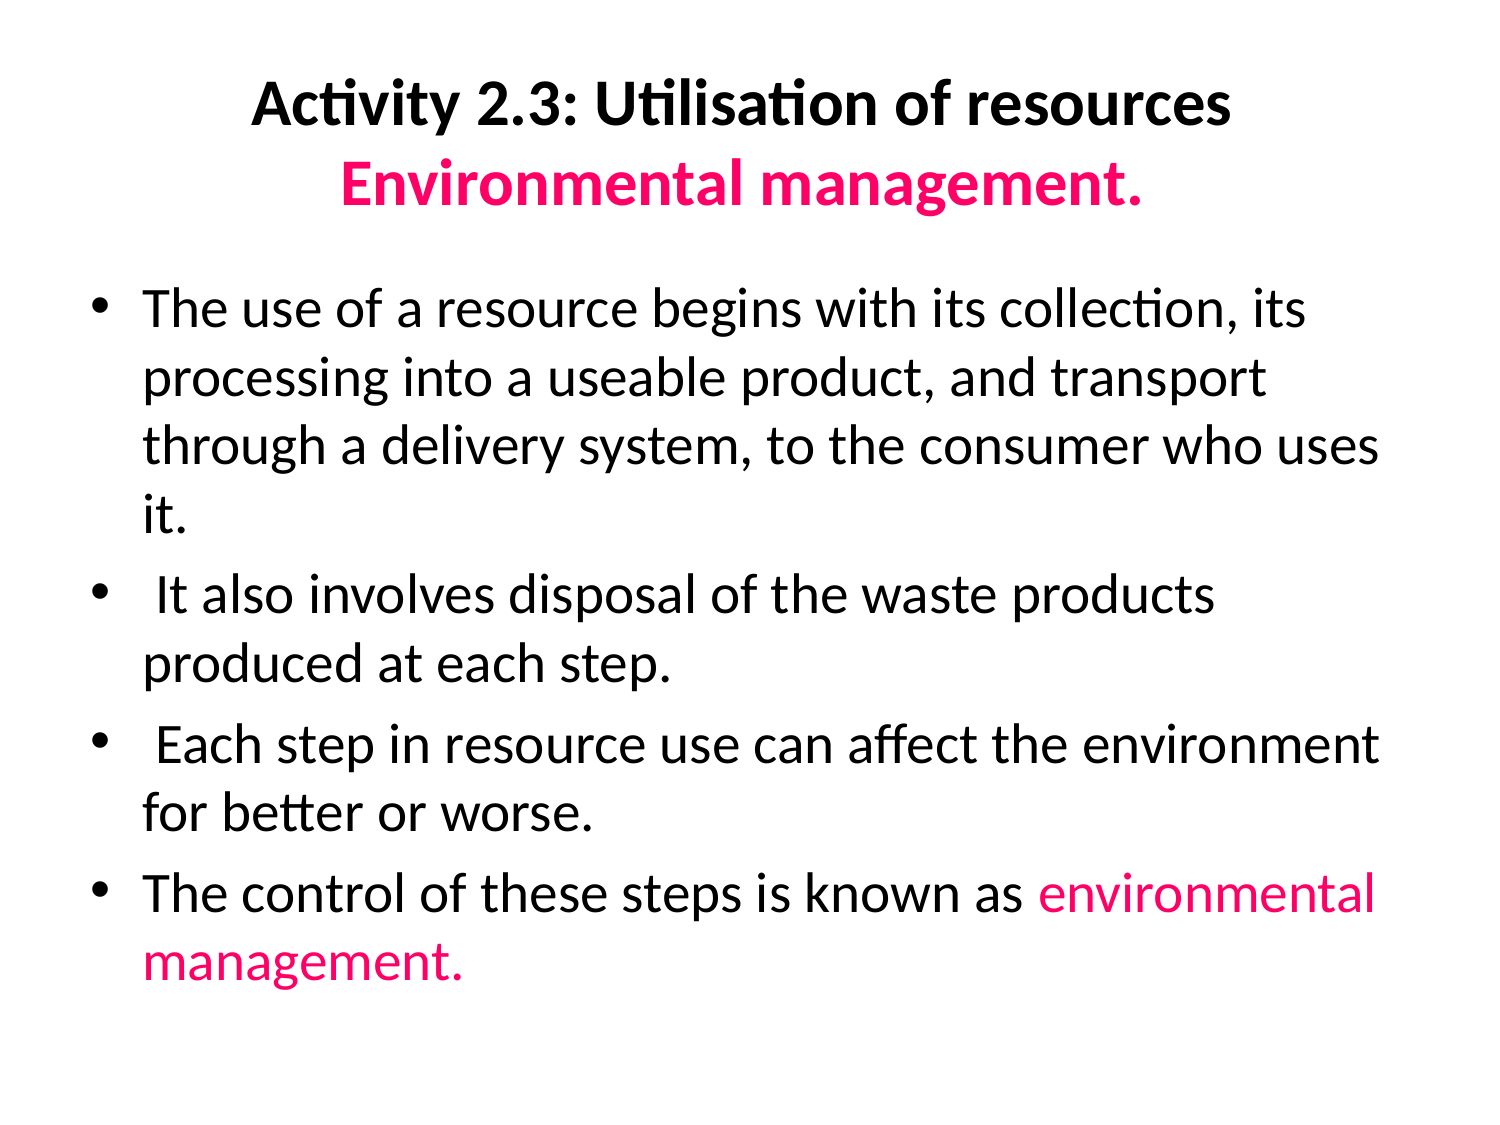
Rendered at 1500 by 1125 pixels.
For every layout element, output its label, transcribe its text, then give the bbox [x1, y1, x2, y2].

list The use of a resource begins with its collection, its processing into a useable product, and transport through a delivery system, to the consumer who uses it. It also involves disposal of the waste products produced at each step. Each step in resource use can affect the environment for better or worse. The control of these steps is known as environmental management. [75, 262, 1425, 1005]
title Activity 2.3: Utilisation of resources Environmental management. [75, 45, 1425, 233]
